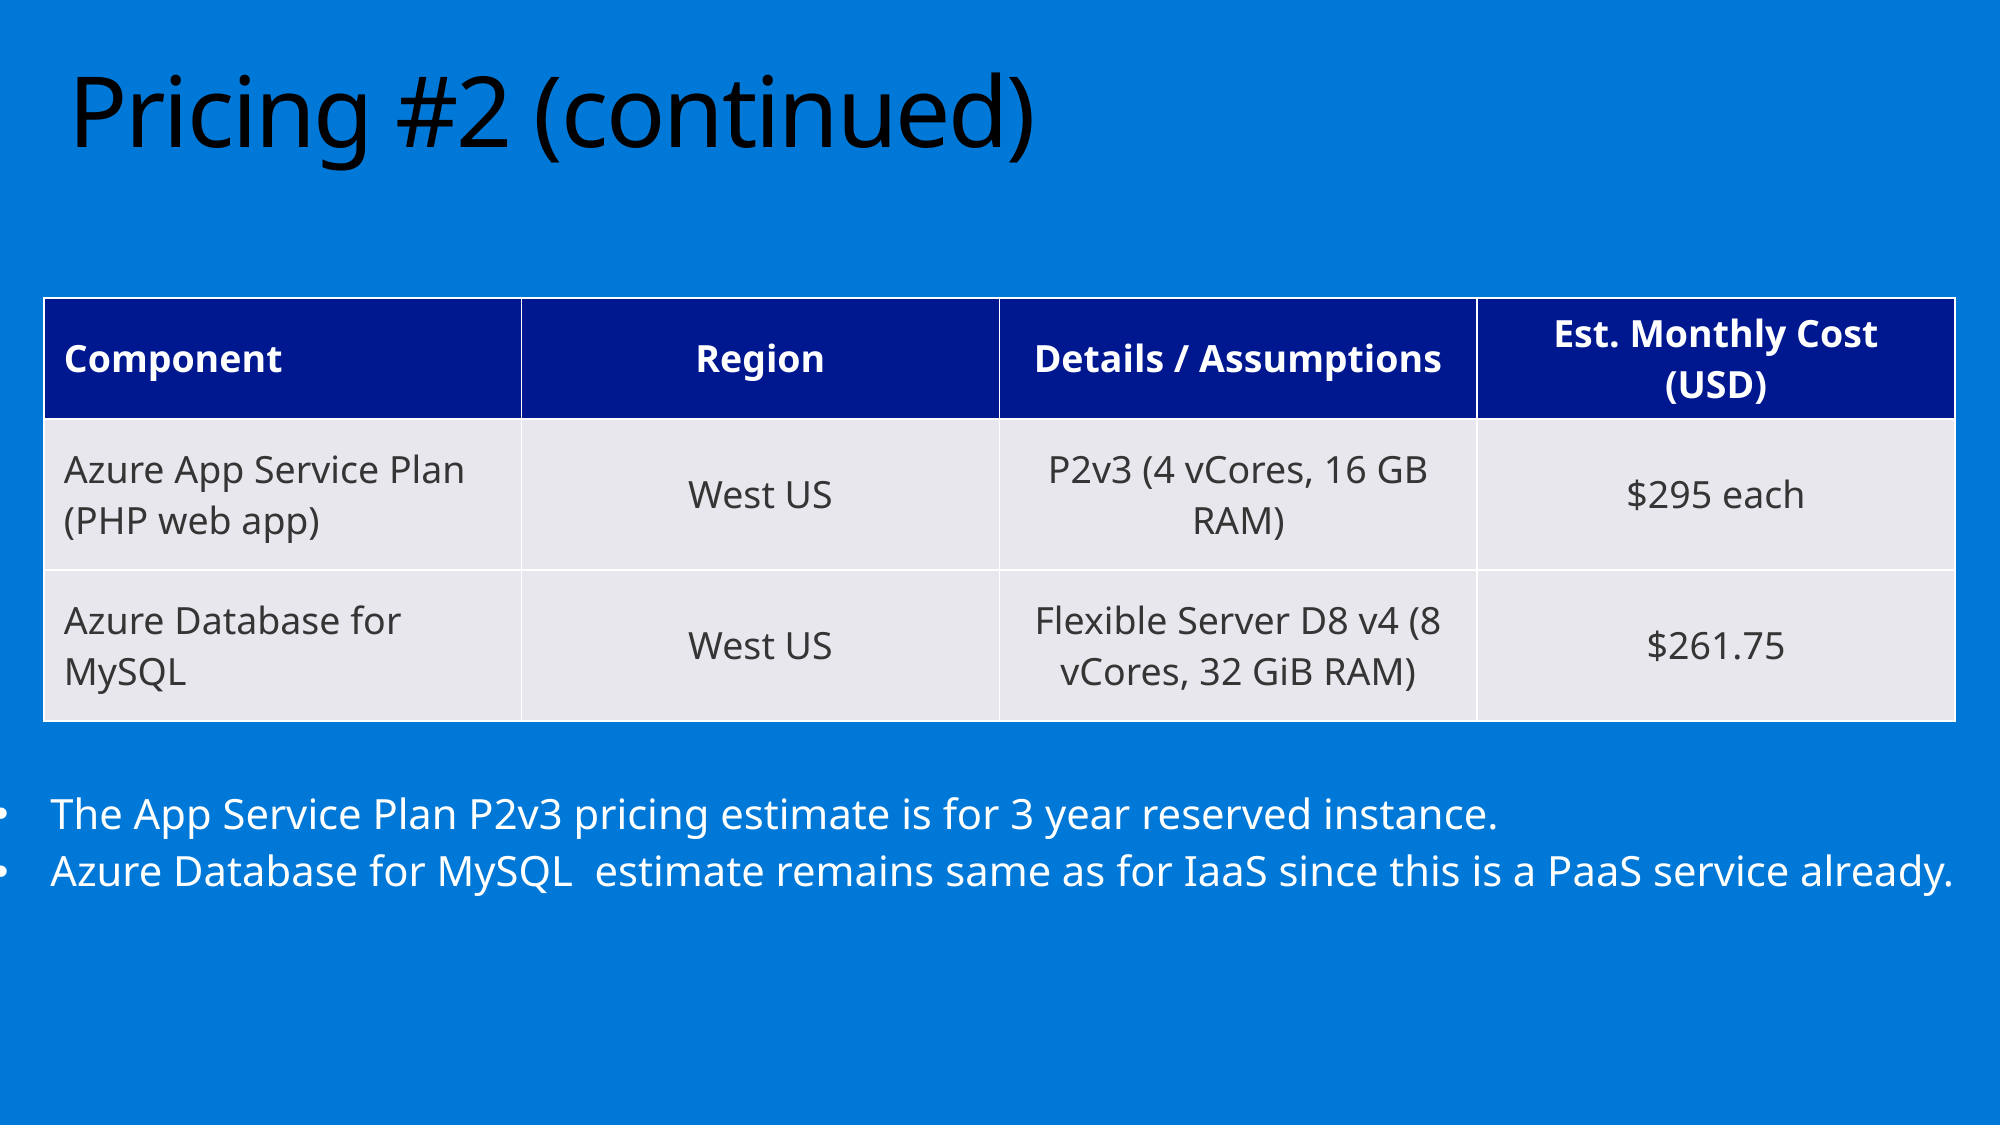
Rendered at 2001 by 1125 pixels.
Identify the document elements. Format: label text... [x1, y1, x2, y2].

table_cell West US [522, 420, 999, 569]
table_cell Azure Database for MySQL [45, 571, 521, 720]
table_header Region [522, 299, 999, 418]
table_cell $295 each [1478, 420, 1954, 569]
table_header Details / Assumptions [1000, 299, 1476, 418]
text_box The App Service Plan P2v3 pricing estimate is for 3 year reserved instance. Azure Database for MySQL estimate remains same as for IaaS since this is a PaaS service already. [0, 769, 1985, 920]
table_cell P2v3 (4 vCores, 16 GB RAM) [1000, 420, 1476, 569]
table_cell Flexible Server D8 v4 (8 vCores, 32 GiB RAM) [1000, 571, 1476, 720]
table_header Component [45, 299, 521, 418]
table_cell $261.75 [1478, 571, 1954, 720]
title Pricing #2 (continued) [44, 47, 1957, 196]
table_header Est. Monthly Cost (USD) [1478, 299, 1954, 418]
table_cell West US [522, 571, 999, 720]
table_cell Azure App Service Plan (PHP web app) [45, 420, 521, 569]
